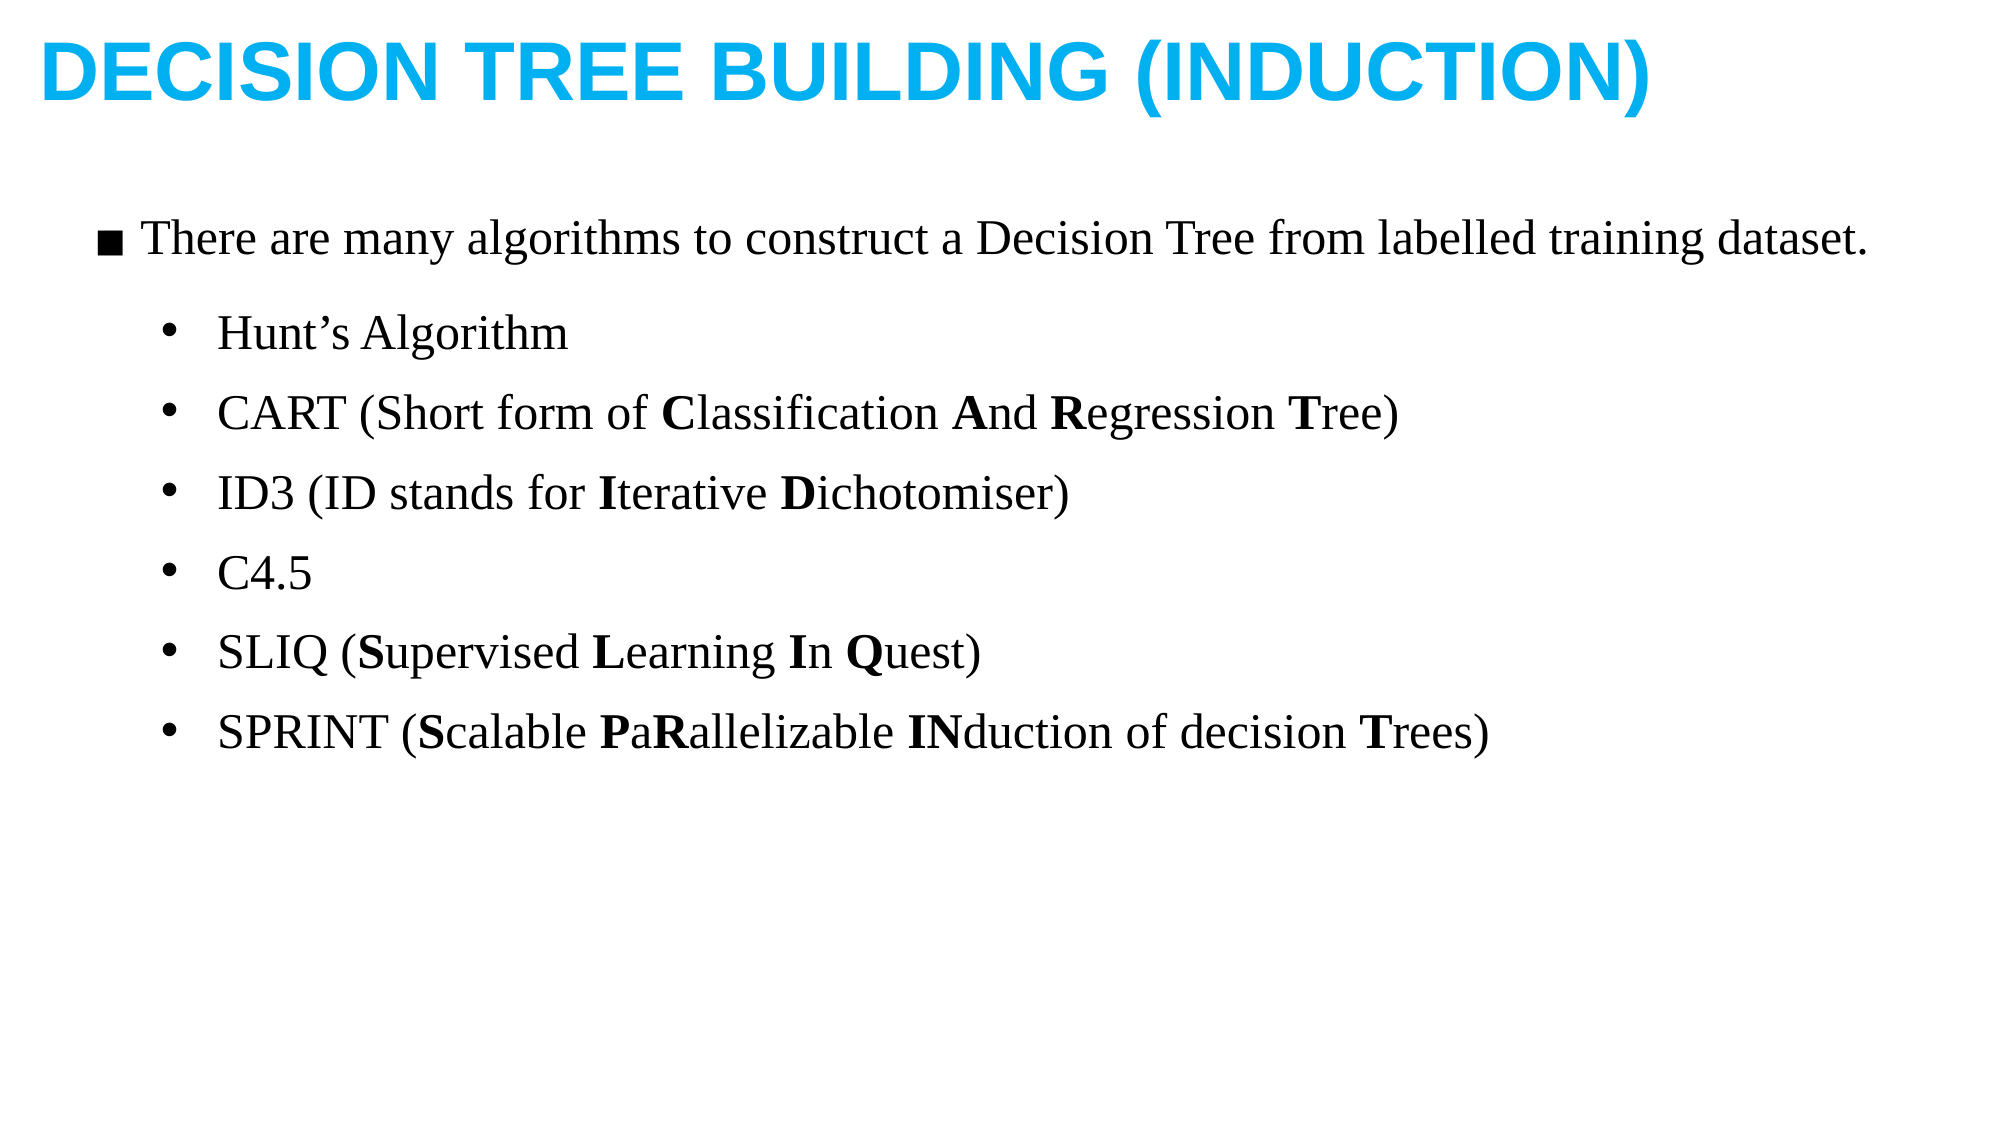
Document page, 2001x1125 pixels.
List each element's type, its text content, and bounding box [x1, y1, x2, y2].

text_box DECISION TREE BUILDING (INDUCTION) [24, 9, 1686, 125]
text_box Hunt’s Algorithm CART (Short form of Classification And Regression Tree) ID3 (ID stands for Iterative Dichotomiser) C4.5 SLIQ (Supervised Learning In Quest) SPRINT (Scalable PaRallelizable INduction of decision Trees) [145, 291, 1627, 767]
text_box There are many algorithms to construct a Decision Tree from labelled training dataset. [78, 196, 1967, 272]
